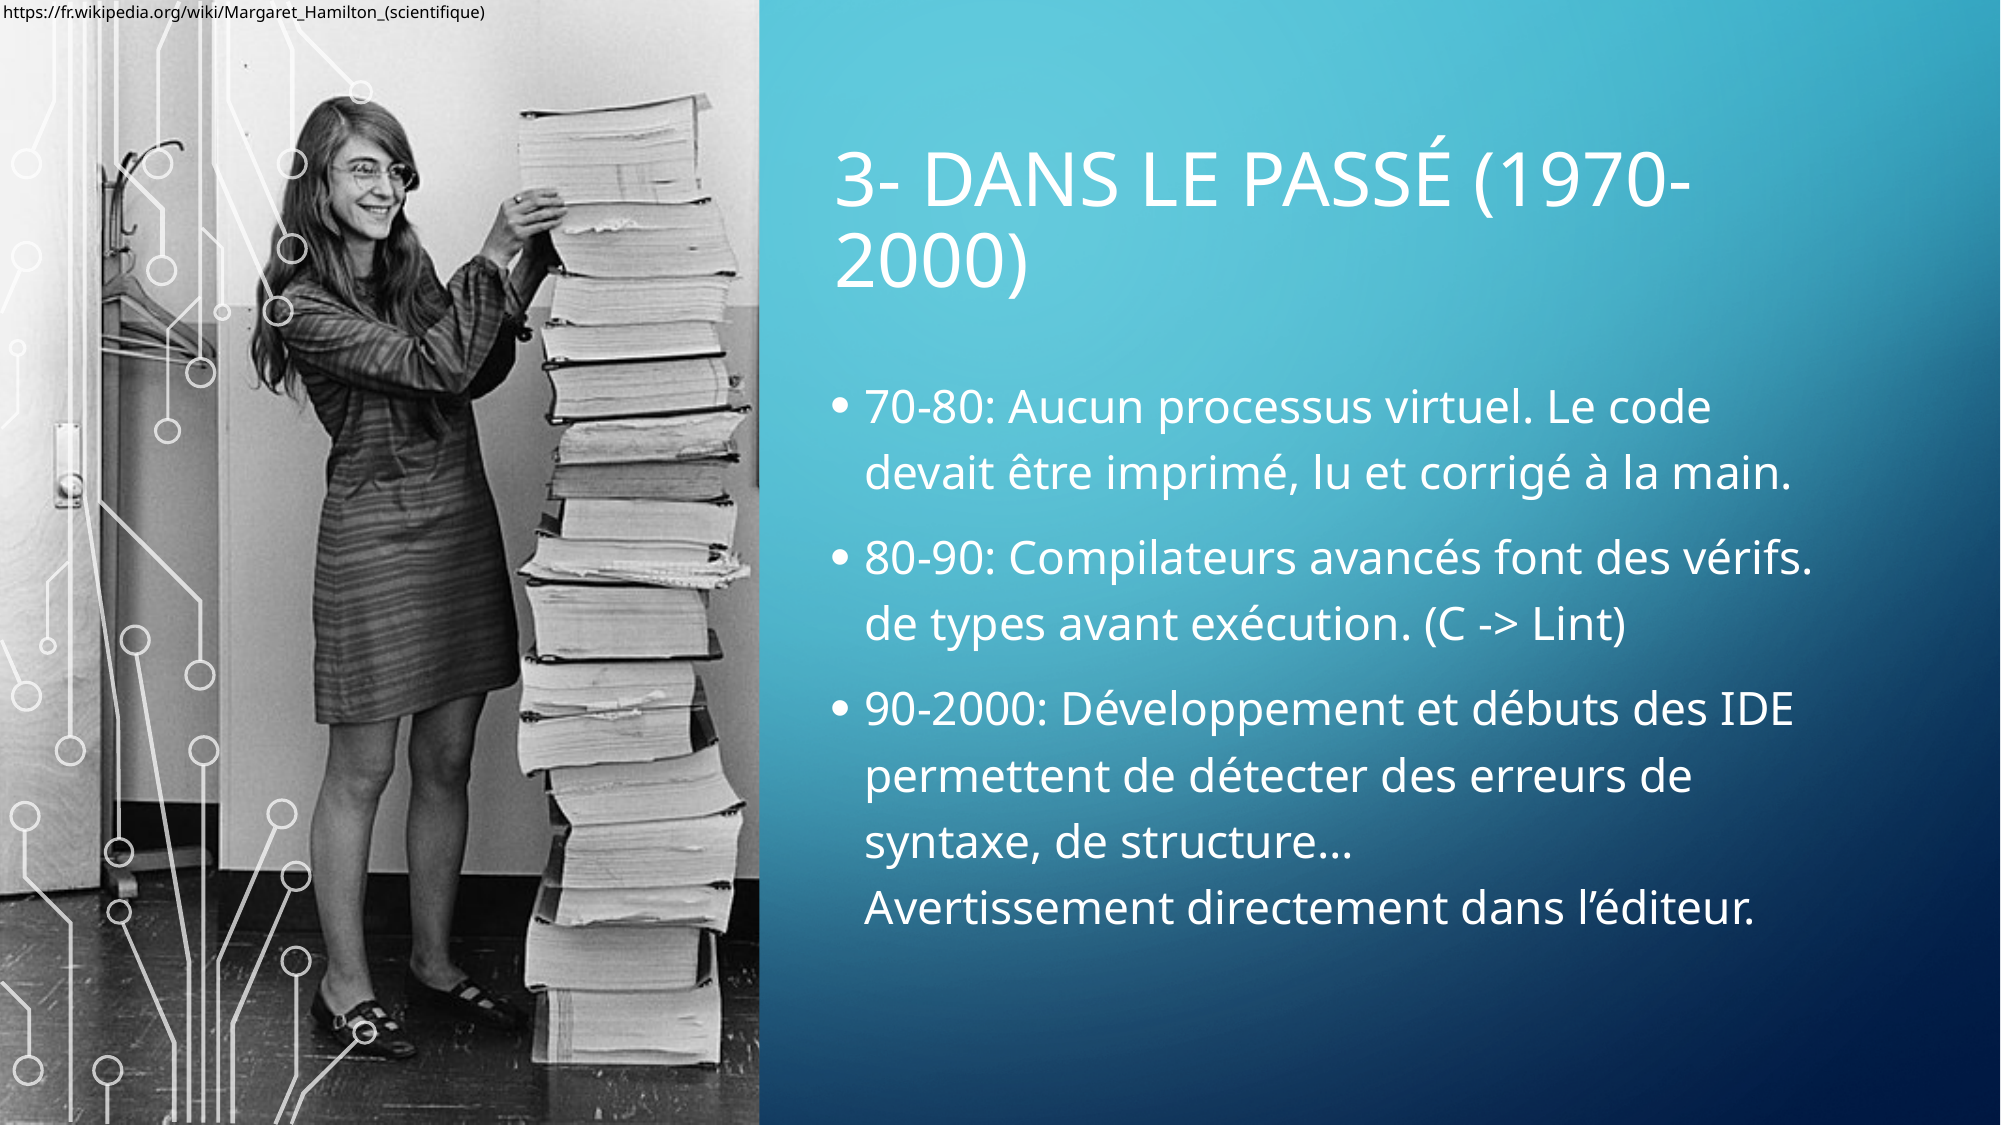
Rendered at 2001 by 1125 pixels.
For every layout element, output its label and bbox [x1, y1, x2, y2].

text_box [760, 0, 2000, 1125]
picture [379, 0, 760, 1125]
text_box [0, 0, 379, 1125]
